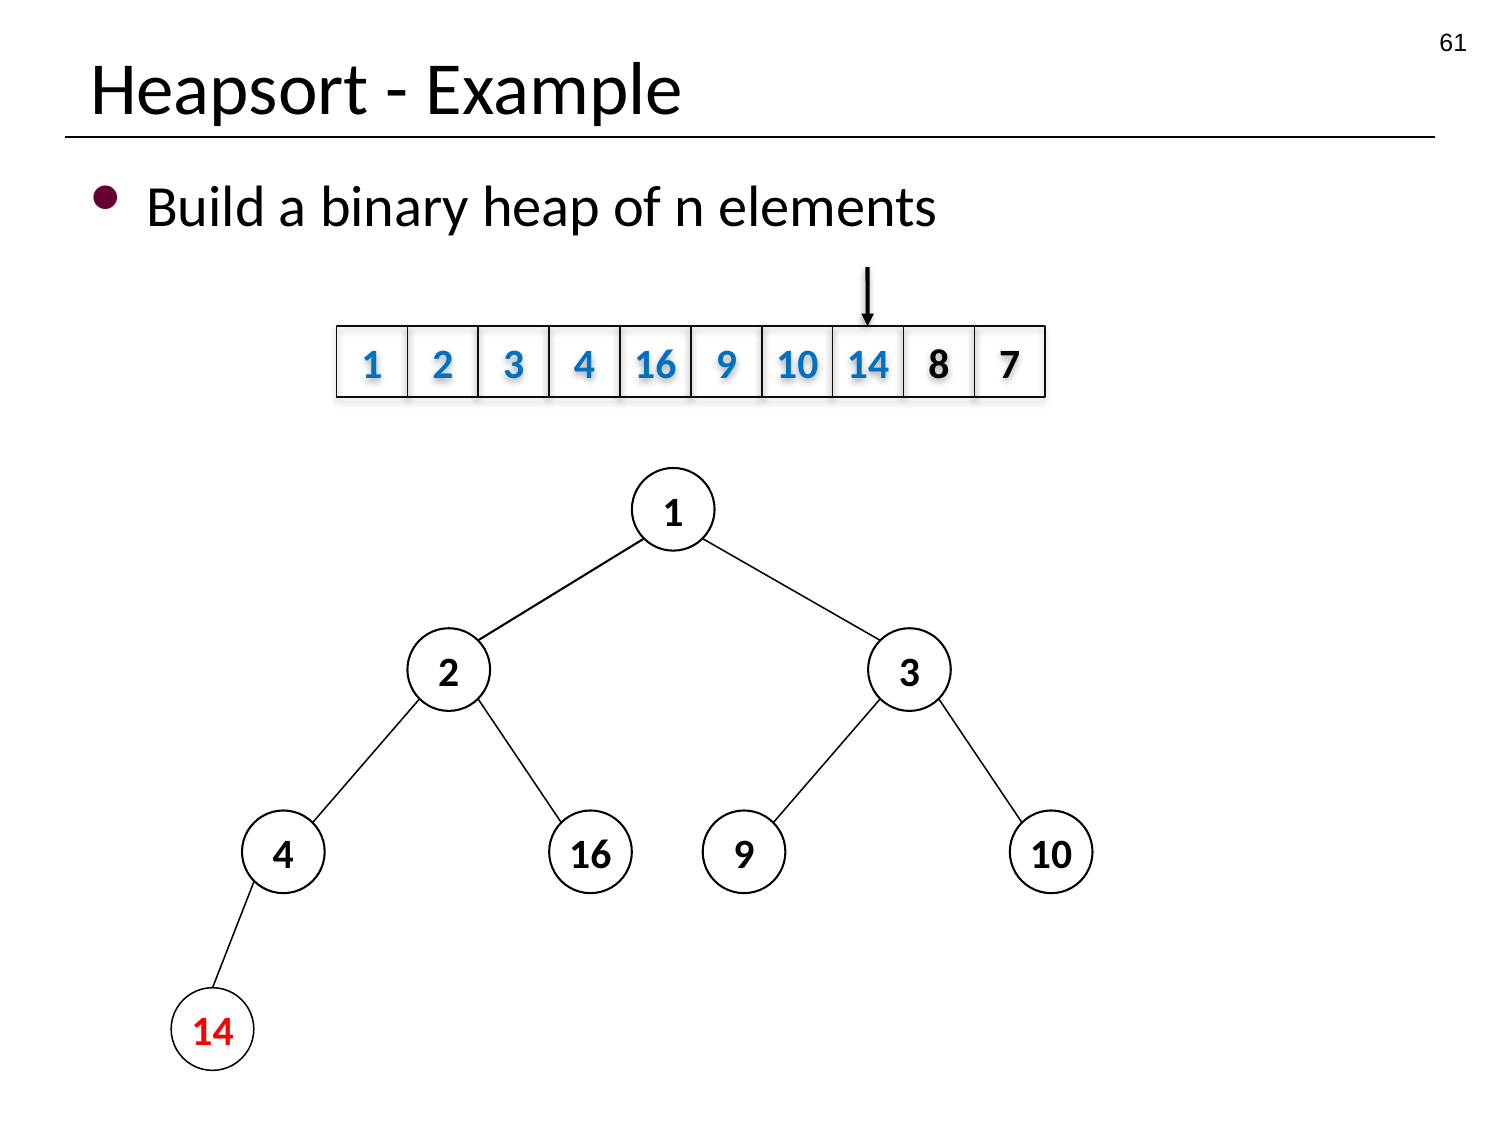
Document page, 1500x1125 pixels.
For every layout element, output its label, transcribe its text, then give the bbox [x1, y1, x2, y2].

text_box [477, 538, 645, 641]
text_box 10 [761, 325, 831, 398]
title Heapsort - Example [75, 20, 1483, 138]
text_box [212, 880, 255, 988]
text_box 4 [548, 325, 618, 398]
text_box 1 [336, 325, 406, 398]
text_box 3 [478, 325, 547, 398]
text_box 7 [974, 325, 1046, 398]
text_box 14 [171, 988, 254, 1071]
slide_number 61 [1131, 18, 1483, 62]
text_box 3 [868, 628, 951, 711]
text_box 16 [619, 325, 689, 398]
text_box 16 [549, 810, 632, 894]
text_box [477, 698, 562, 823]
text_box 1 [631, 467, 715, 551]
text_box 4 [242, 810, 325, 894]
text_box 8 [903, 325, 973, 398]
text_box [773, 698, 881, 823]
text_box 9 [690, 325, 760, 398]
text_box 2 [407, 325, 476, 398]
text_box 2 [407, 628, 491, 711]
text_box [702, 538, 881, 641]
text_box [312, 698, 420, 823]
list Build a binary heap of n elements [75, 160, 1425, 1094]
text_box 14 [832, 325, 902, 398]
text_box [938, 698, 1023, 823]
text_box 9 [702, 810, 786, 894]
text_box 10 [1009, 810, 1093, 894]
